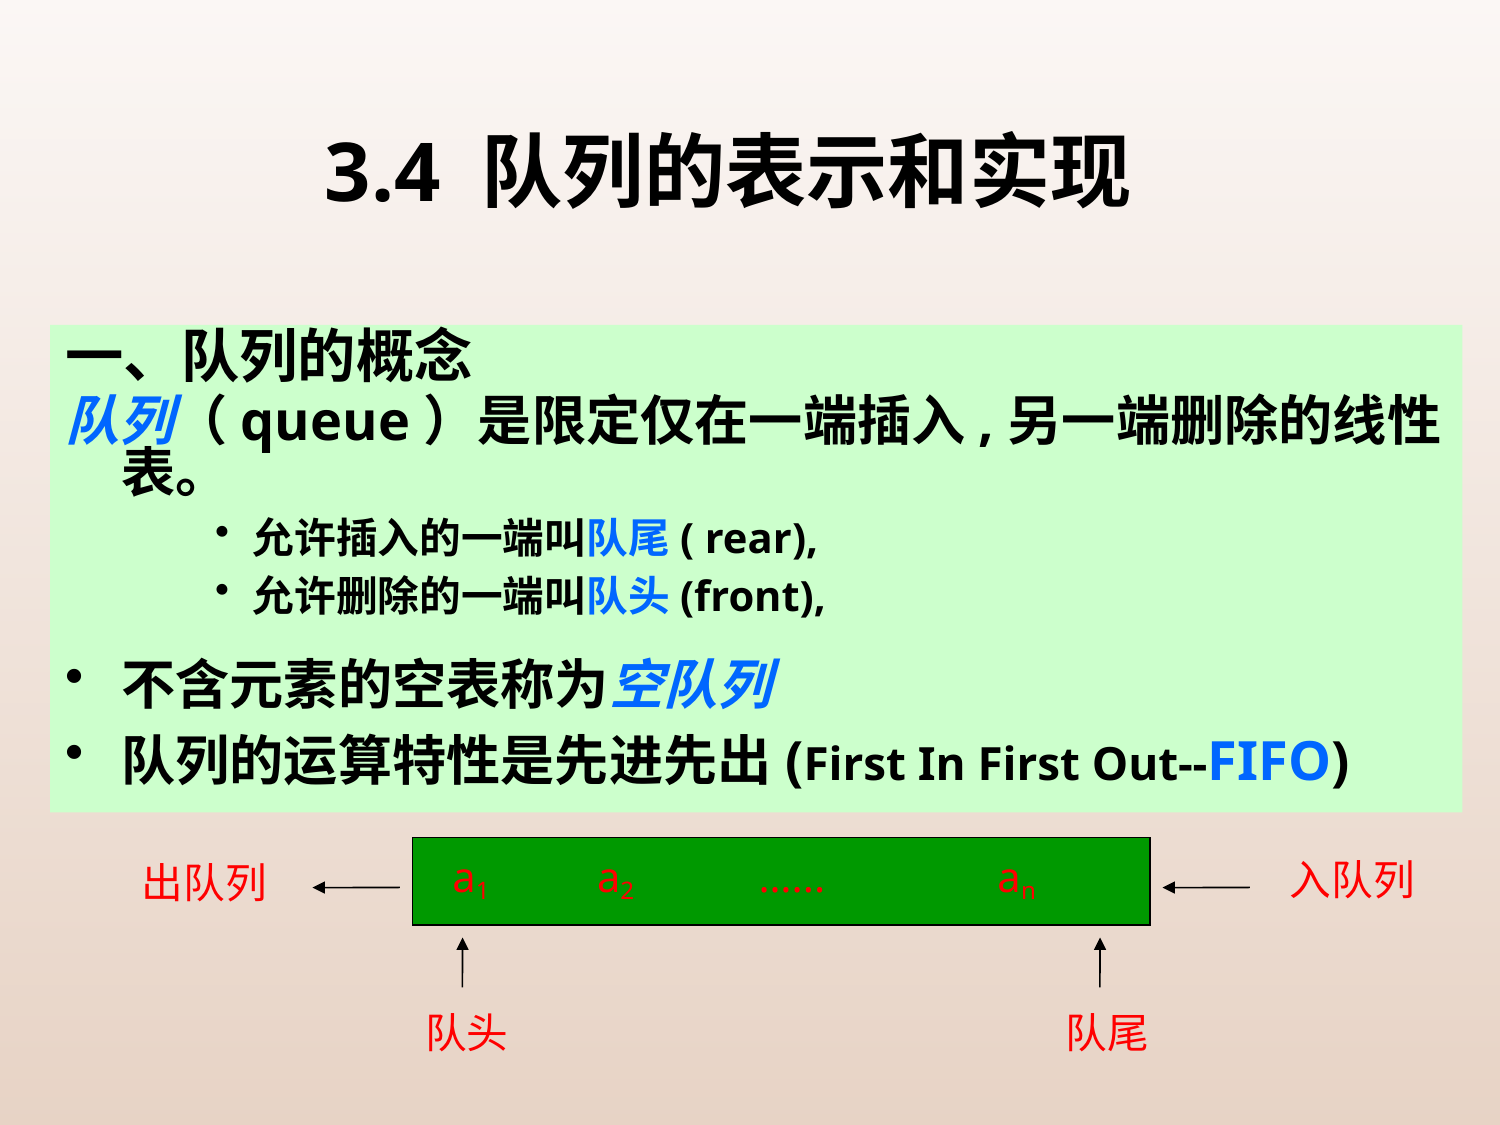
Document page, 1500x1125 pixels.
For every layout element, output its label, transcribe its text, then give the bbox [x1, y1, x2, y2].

title 3.4 队列的表示和实现 [174, 112, 1263, 226]
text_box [126, 837, 1460, 1066]
list 一、队列的概念 队列（queue）是限定仅在一端插入,另一端删除的线性表。 允许插入的一端叫队尾( rear), 允许删除的一端叫队头(front), 不含元素的空表称为空队列 队列的运算特性是先进先出(First In First Out--FIFO) [49, 324, 1463, 813]
